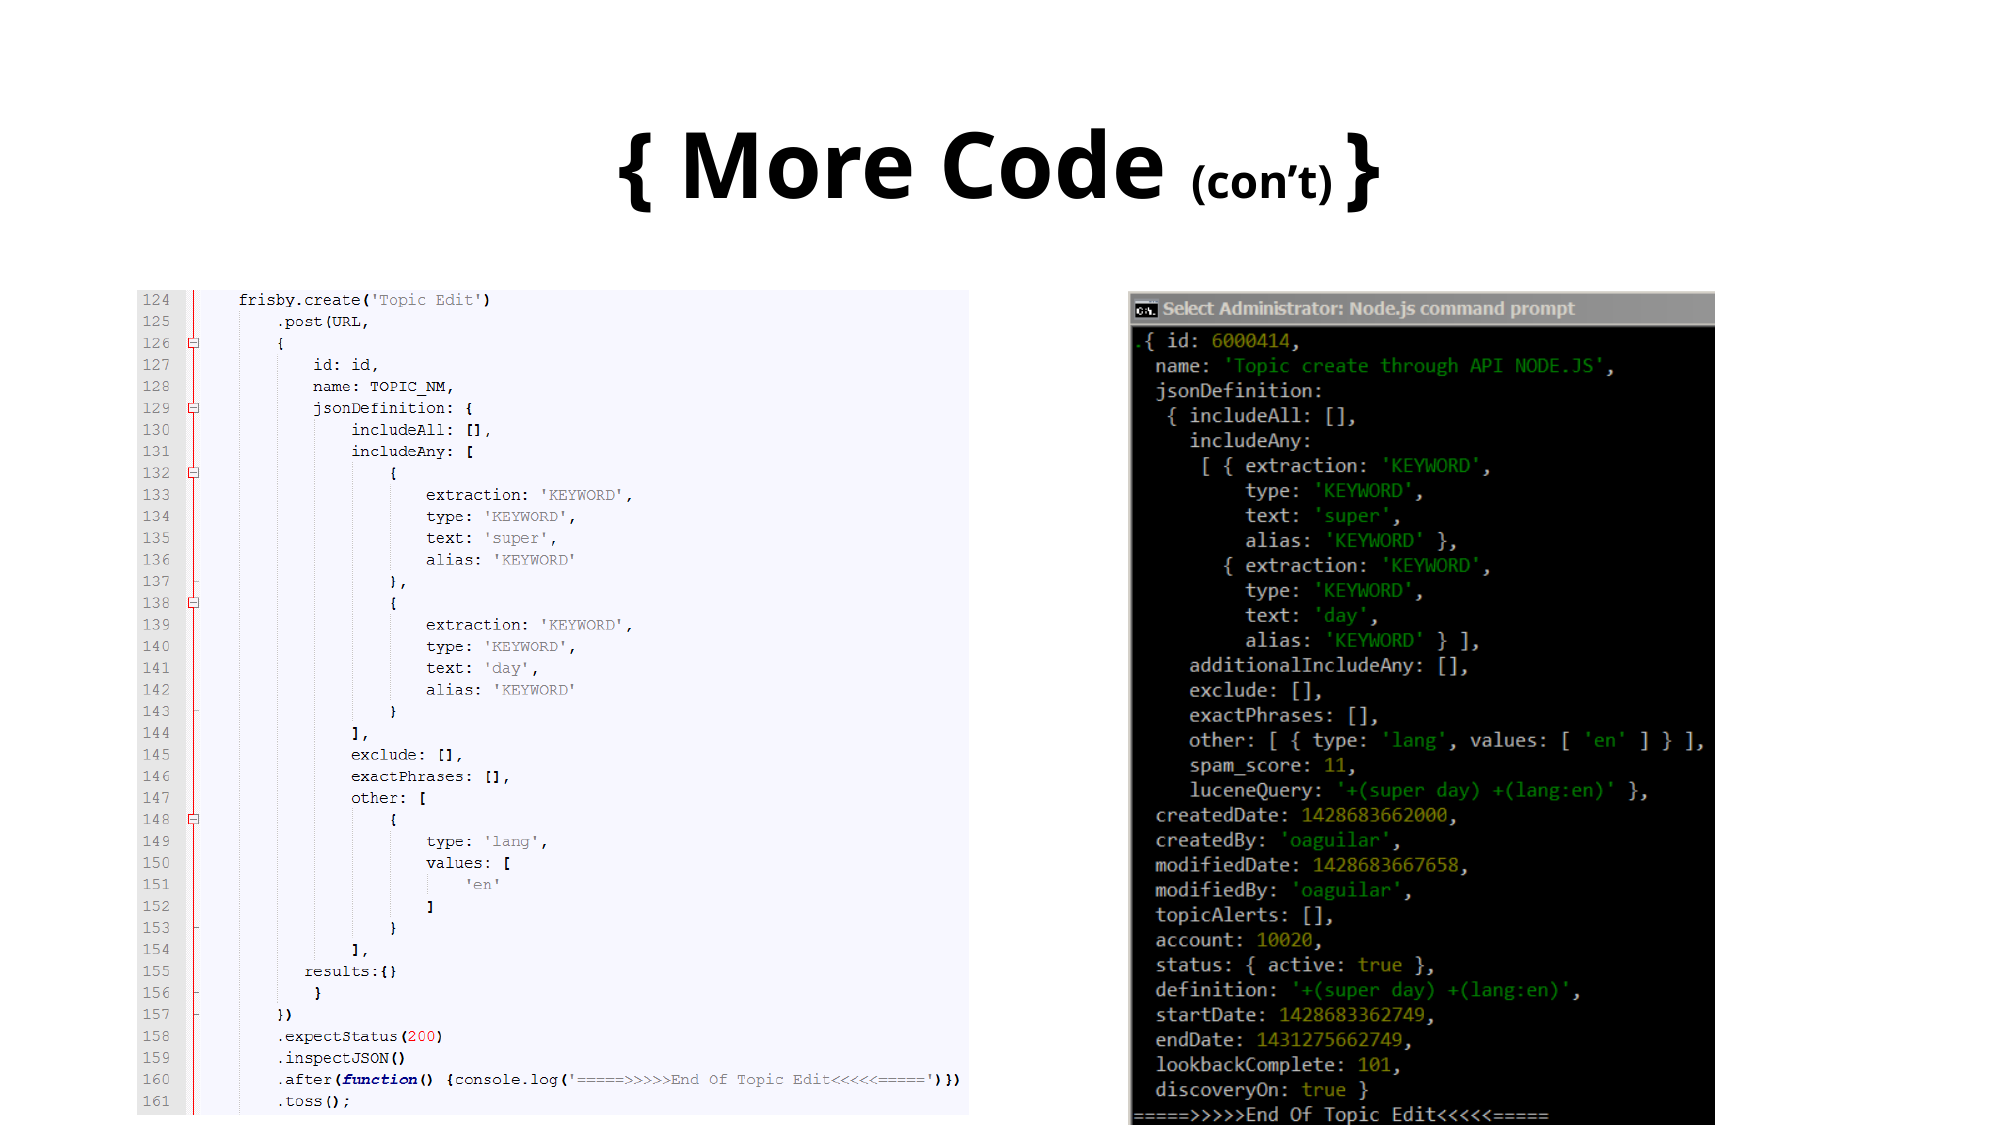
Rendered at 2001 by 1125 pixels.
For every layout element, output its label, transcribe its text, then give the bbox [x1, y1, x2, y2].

picture [1128, 290, 1715, 1125]
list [137, 290, 969, 1115]
title { More Code (con’t) } [137, 59, 1863, 278]
